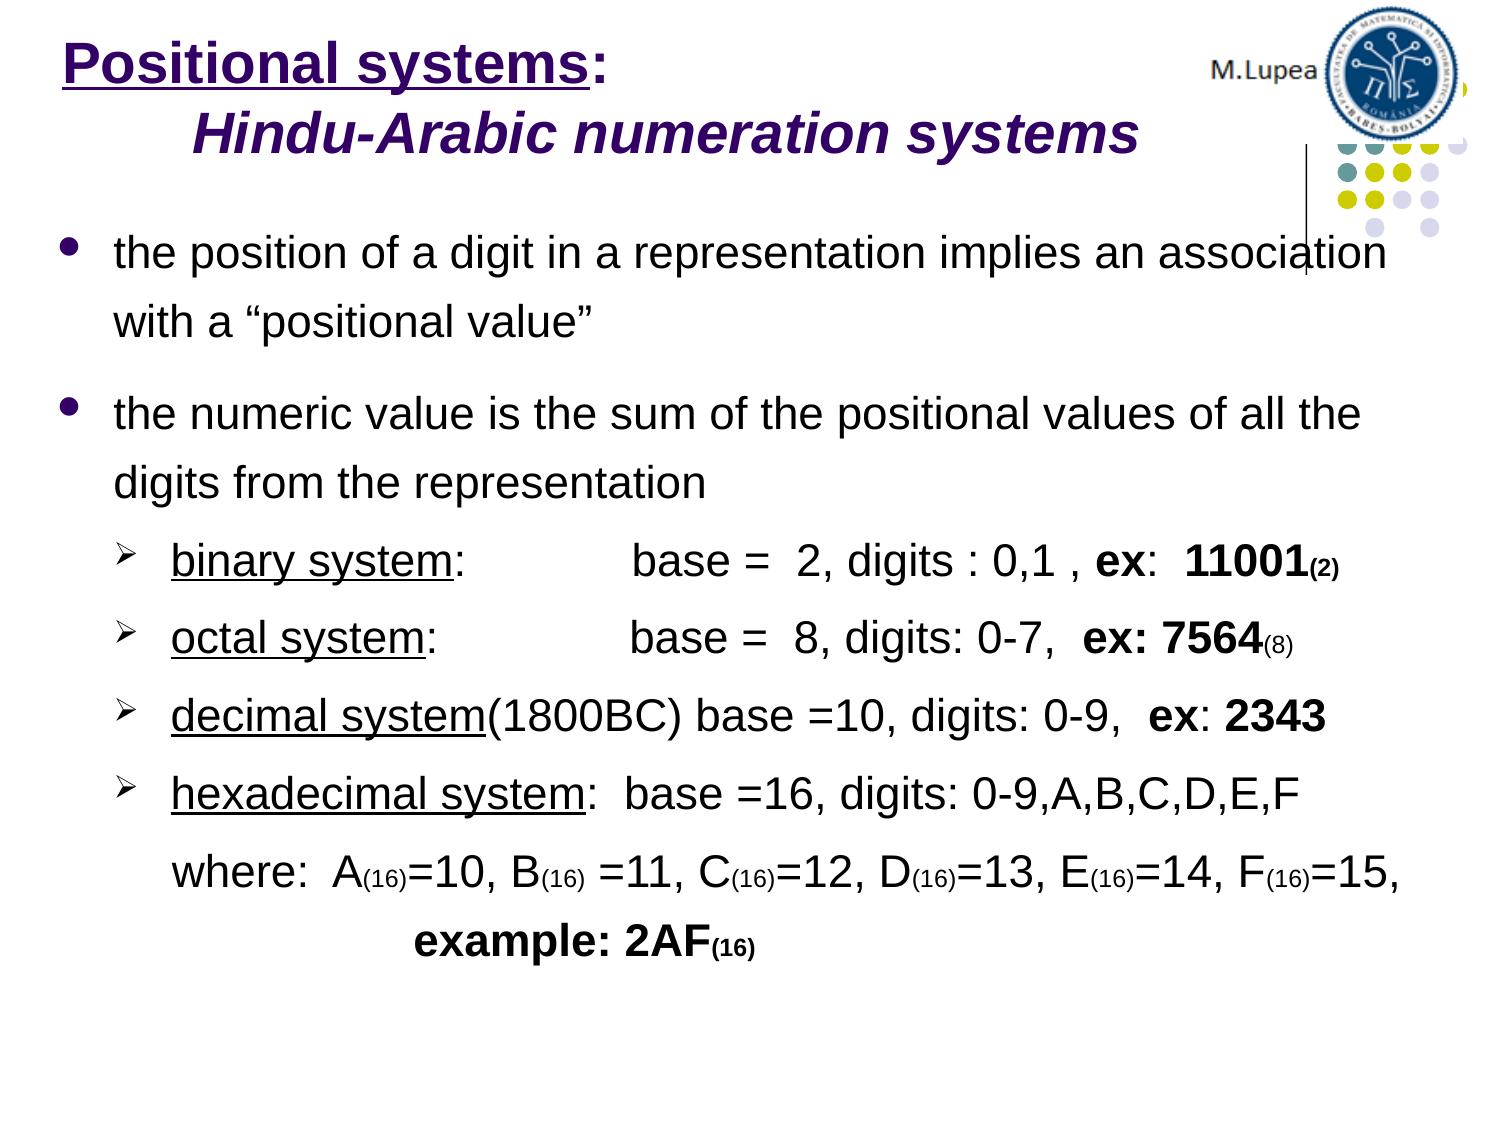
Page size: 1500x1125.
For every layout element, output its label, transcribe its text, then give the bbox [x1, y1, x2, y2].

picture [1199, 6, 1463, 144]
title Positional systems: Hindu-Arabic numeration systems [47, 60, 1310, 173]
list the position of a digit in a representation implies an association with a “positional value” the numeric value is the sum of the positional values of all the digits from the representation binary system: base = 2, digits : 0,1 , ex: 11001(2) octal system: base = 8, digits: 0-7, ex: 7564(8) decimal system(1800BC) base =10, digits: 0-9, ex: 2343 hexadecimal system: base =16, digits: 0-9,A,B,C,D,E,F where: A(16)=10, B(16) =11, C(16)=12, D(16)=13, E(16)=14, F(16)=15, example: 2AF(16) [42, 201, 1480, 995]
